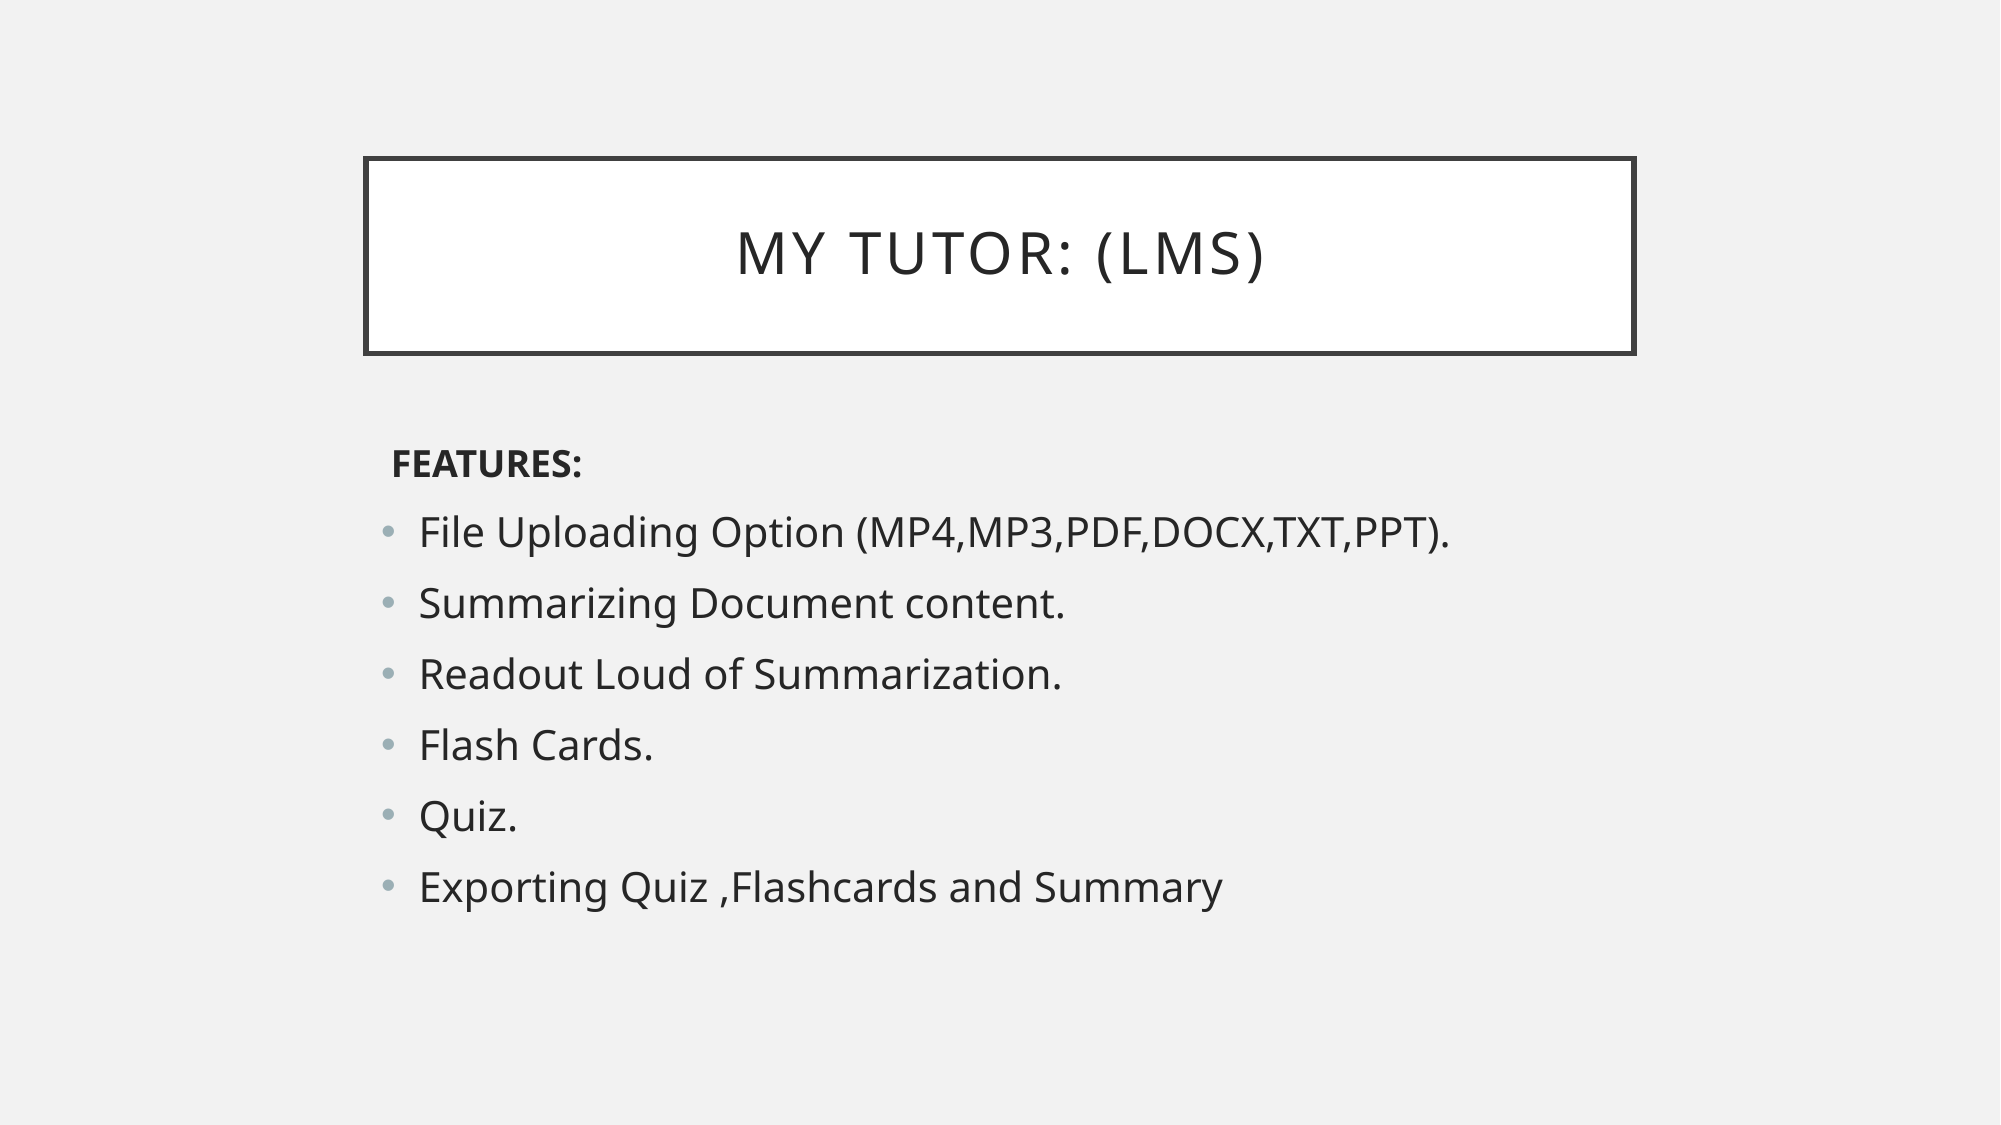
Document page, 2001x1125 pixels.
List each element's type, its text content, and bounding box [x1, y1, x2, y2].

list FEATURES: File Uploading Option (MP4,MP3,PDF,DOCX,TXT,PPT). Summarizing Document content. Readout Loud of Summarization. Flash Cards. Quiz. Exporting Quiz ,Flashcards and Summary [366, 432, 1634, 942]
title My tutor: (lms) [363, 156, 1637, 356]
